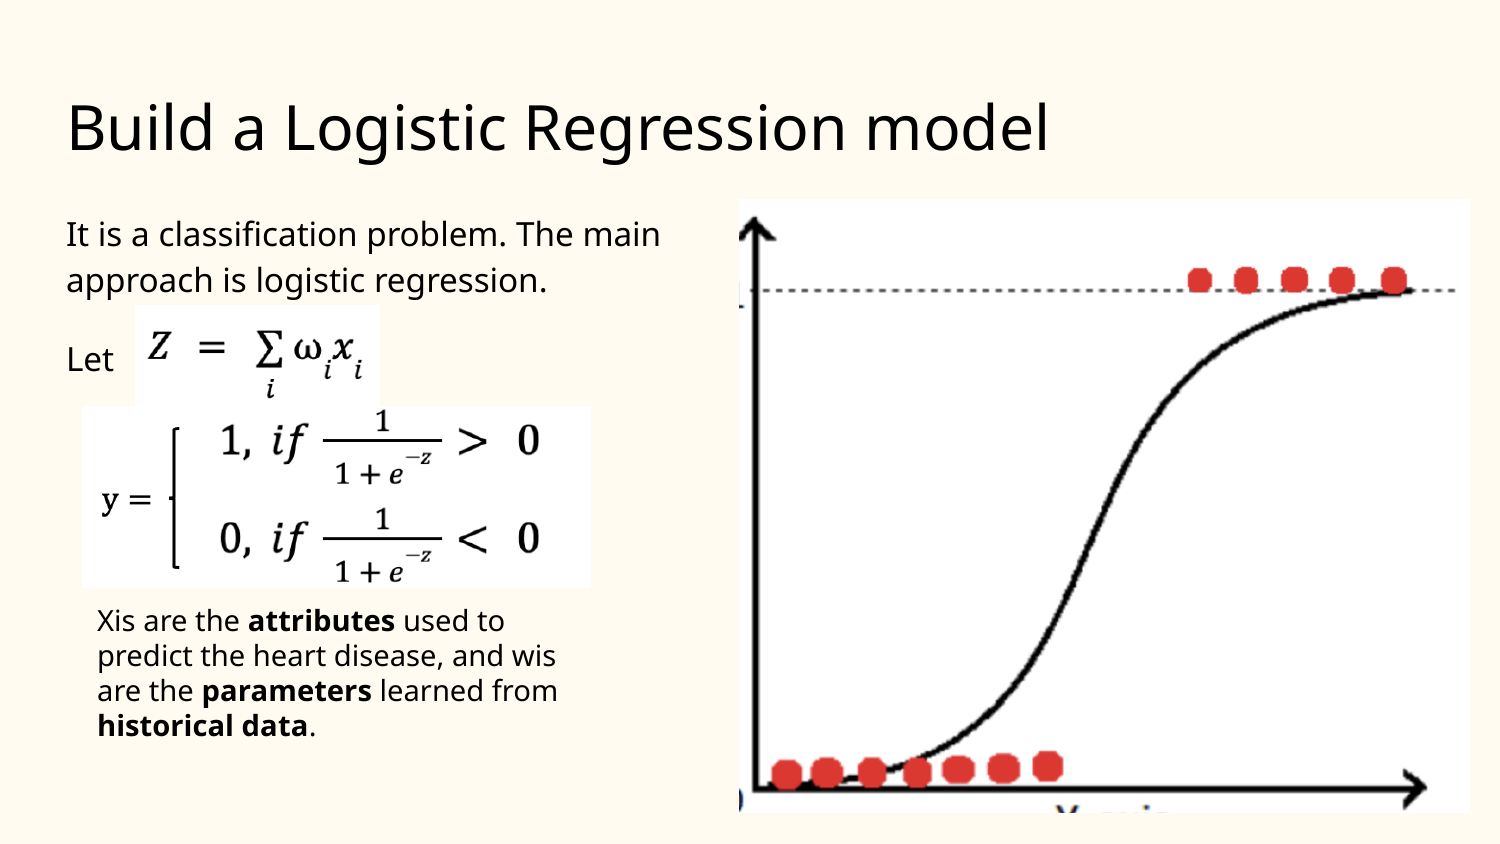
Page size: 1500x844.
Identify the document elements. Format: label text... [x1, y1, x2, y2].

title Build a Logistic Regression model [51, 72, 1449, 174]
picture [739, 199, 1470, 813]
picture [81, 305, 591, 588]
list It is a classification problem. The main approach is logistic regression. Let [51, 192, 708, 750]
text_box Xis are the attributes used to predict the heart disease, and wis are the parameters learned from historical data. [82, 595, 591, 758]
